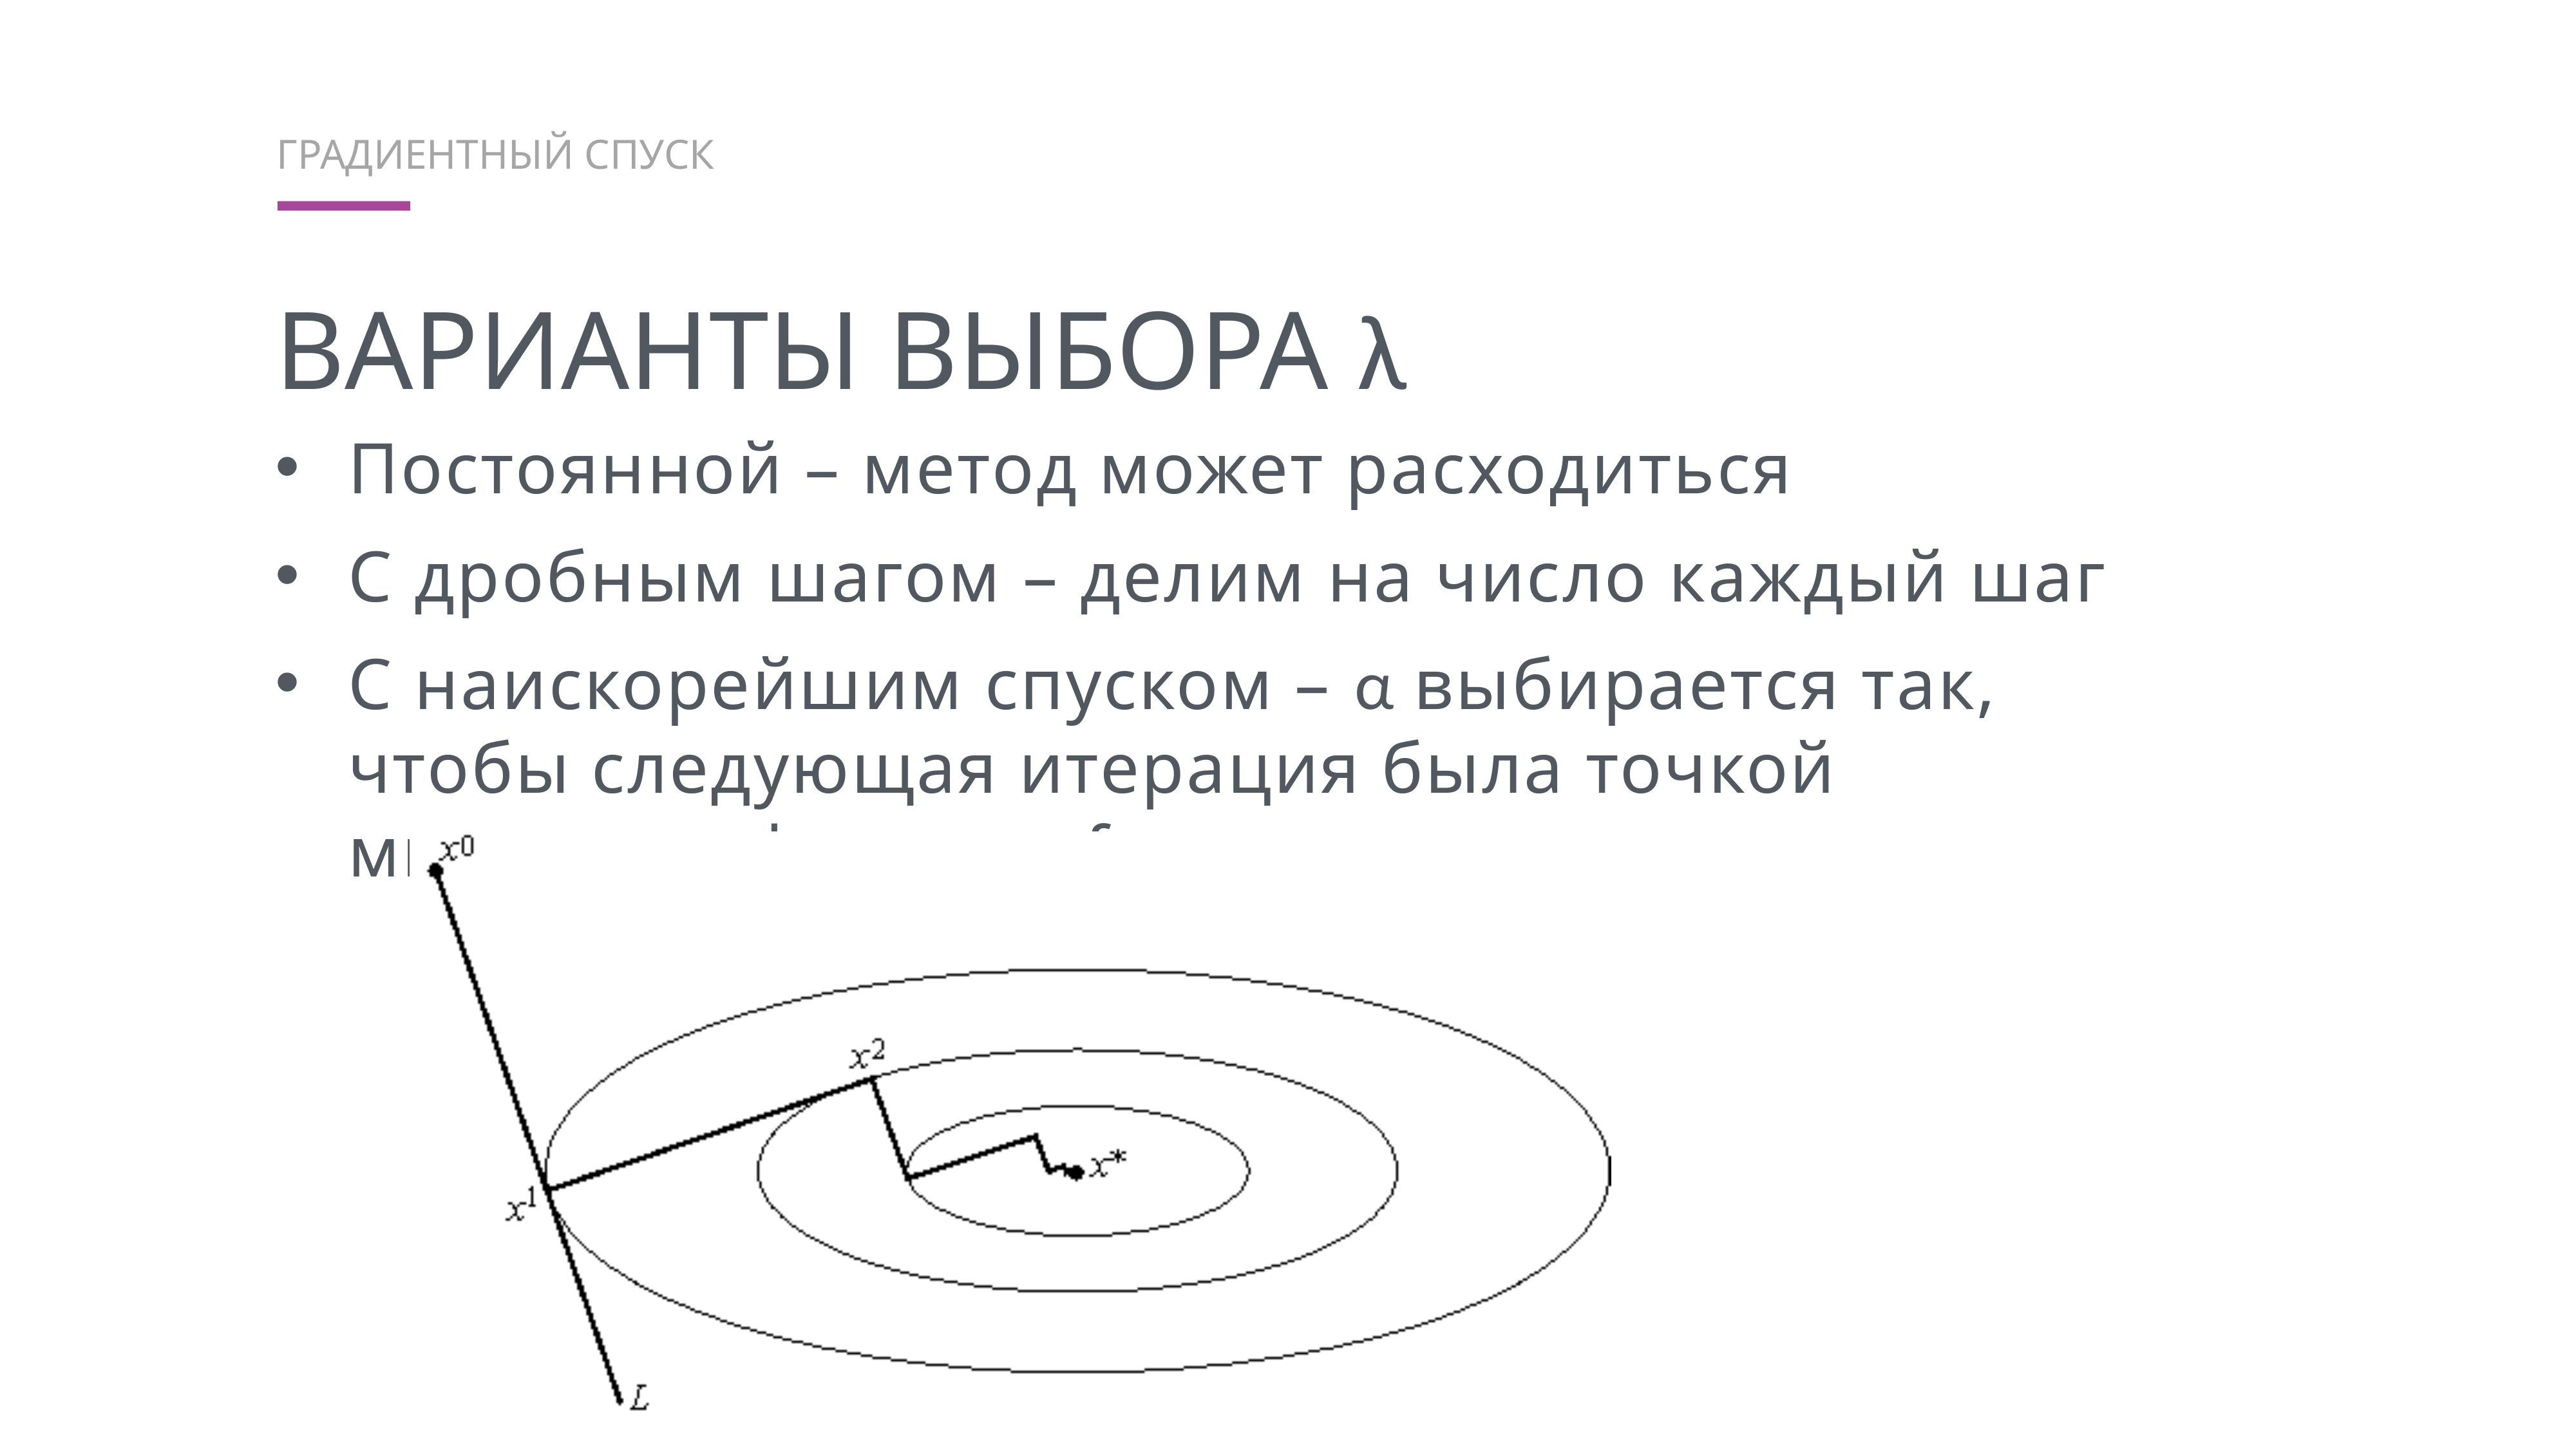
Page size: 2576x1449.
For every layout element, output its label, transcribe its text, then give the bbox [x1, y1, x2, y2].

text_box Постоянной – метод может расходиться С дробным шагом – делим на число каждый шаг С наискорейшим спуском – α выбирается так, чтобы следующая итерация была точкой минимума функции f на луче [270, 419, 2222, 896]
text_box Градиентный спуск [271, 108, 2318, 182]
picture [410, 831, 1612, 1421]
text_box Варианты выбора λ [270, 238, 2316, 417]
